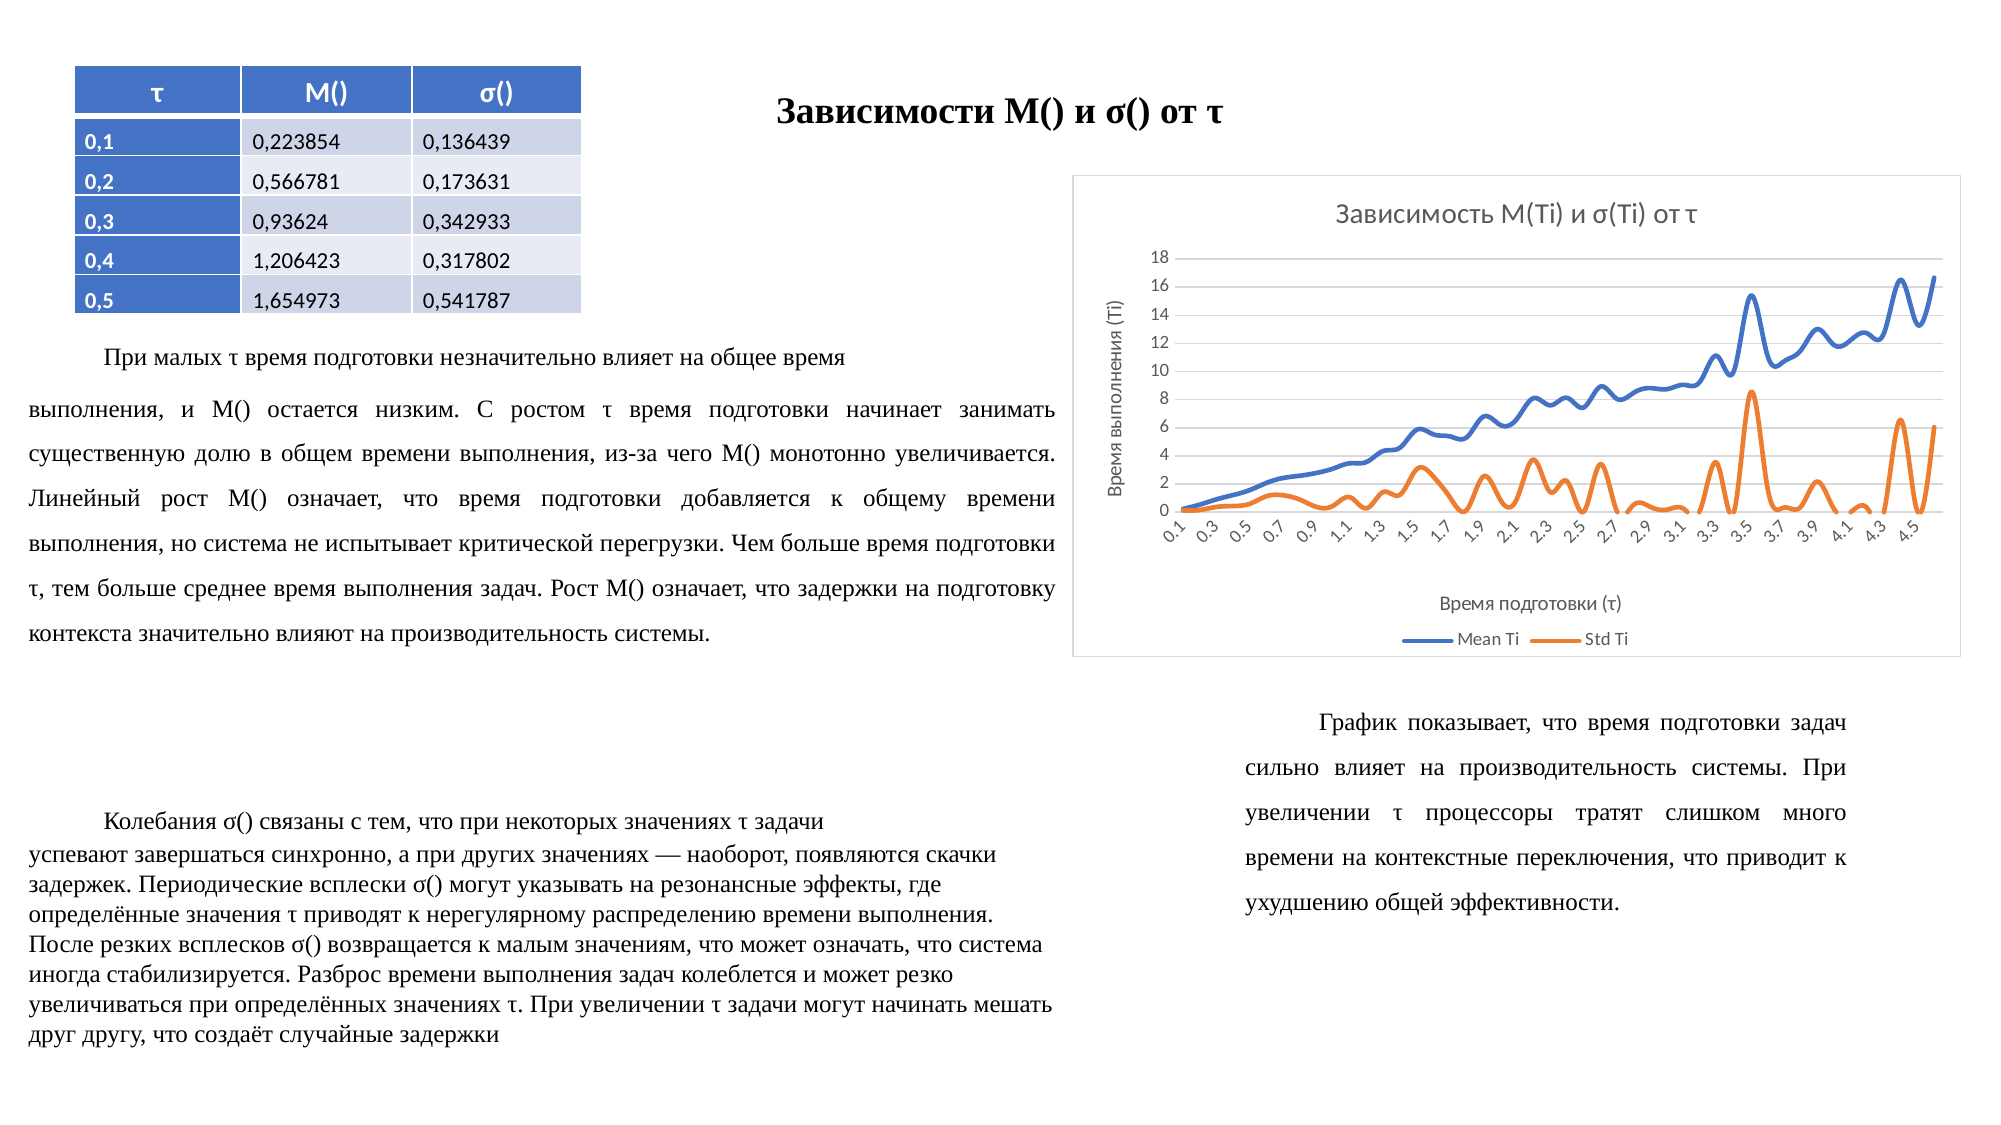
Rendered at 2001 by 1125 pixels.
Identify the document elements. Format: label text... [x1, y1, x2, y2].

text_box График показывает, что время подготовки задач сильно влияет на производительность системы. При увеличении τ процессоры тратят слишком много времени на контекстные переключения, что приводит к ухудшению общей эффективности. [1230, 683, 1863, 923]
chart [1072, 174, 1962, 658]
